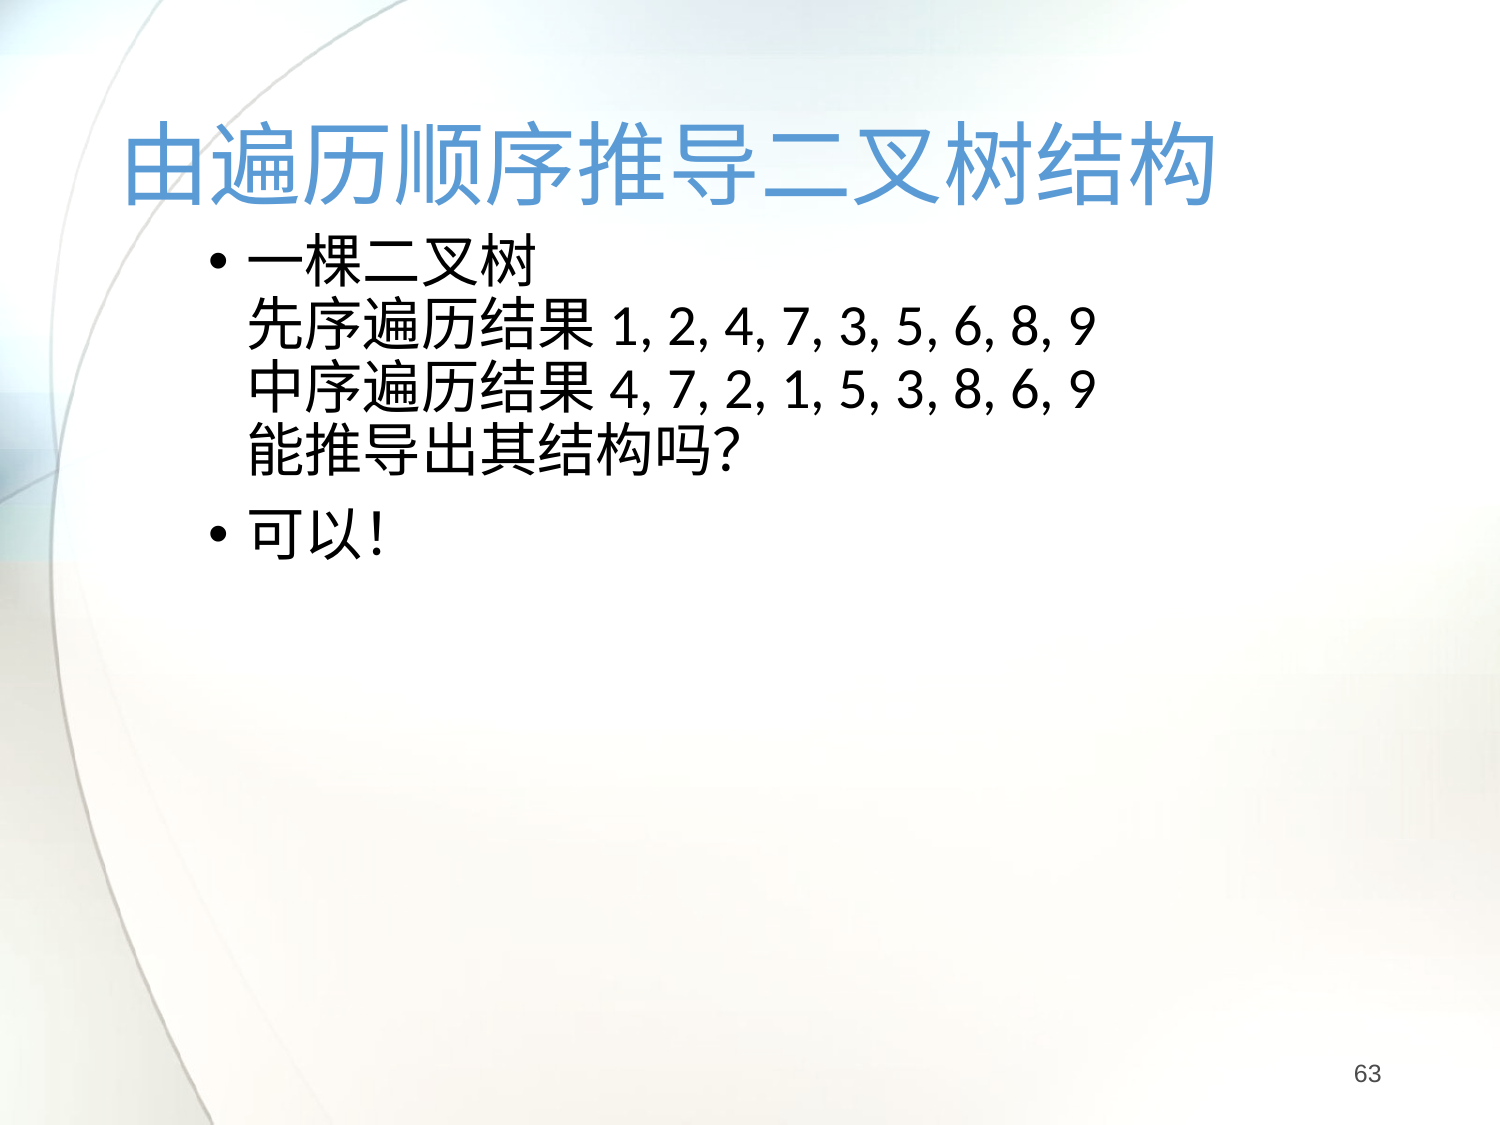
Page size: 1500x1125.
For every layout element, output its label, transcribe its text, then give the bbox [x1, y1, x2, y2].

picture [0, 0, 1500, 1125]
list 一棵二叉树 先序遍历结果1, 2, 4, 7, 3, 5, 6, 8, 9 中序遍历结果4, 7, 2, 1, 5, 3, 8, 6, 9 能推导出其结构吗？ 可以！ [193, 224, 1469, 1025]
title 由遍历顺序推导二叉树结构 [103, 59, 1397, 278]
slide_number 63 [1059, 1042, 1397, 1103]
